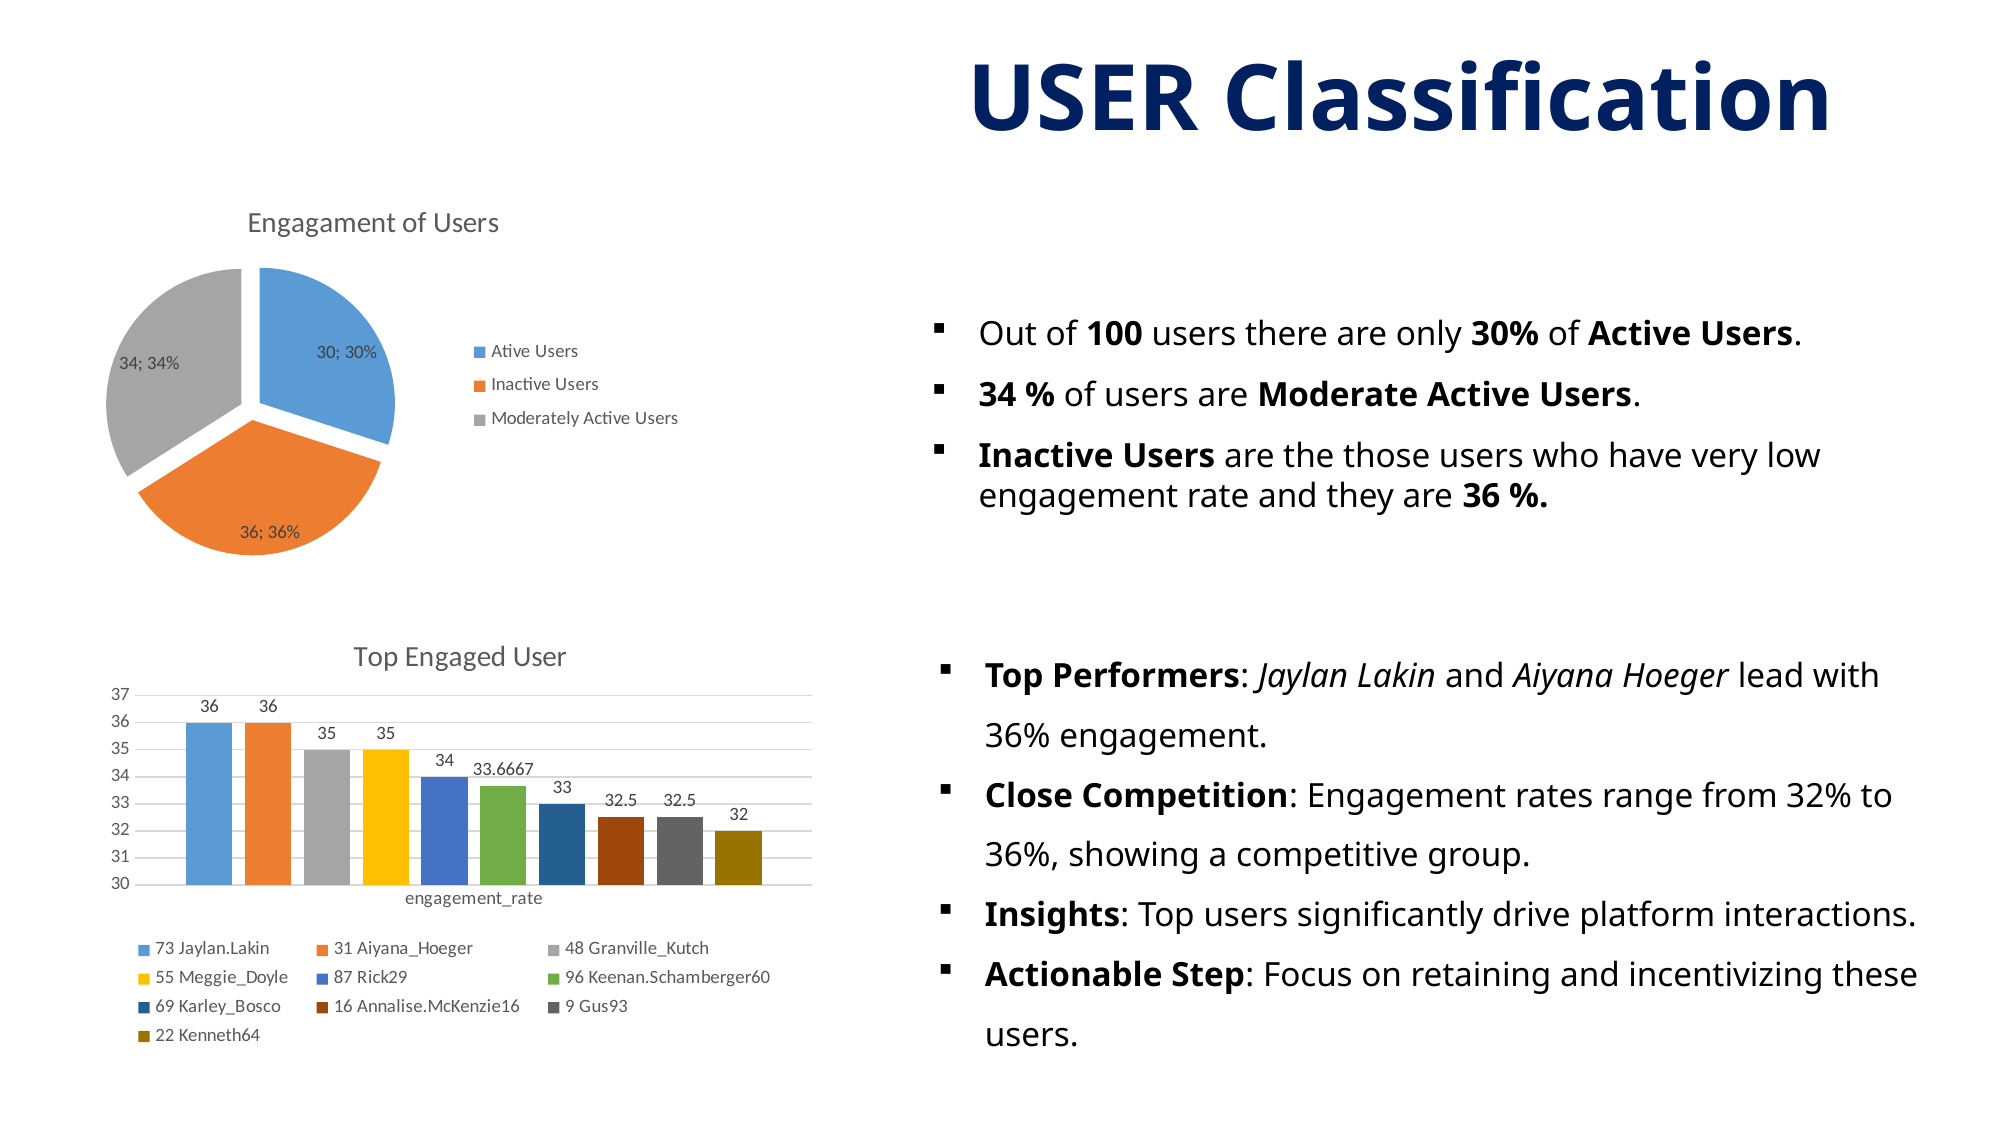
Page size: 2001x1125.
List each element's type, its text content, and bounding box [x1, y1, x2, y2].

title USER Classification [835, 29, 1968, 172]
chart [85, 618, 836, 1069]
text_box Top Performers: Jaylan Lakin and Aiyana Hoeger lead with 36% engagement. Close Competition: Engagement rates range from 32% to 36%, showing a competitive group. Insights: Top users significantly drive platform interactions. Actionable Step: Focus on retaining and incentivizing these users. [923, 626, 1968, 1061]
chart [47, 186, 700, 556]
list Out of 100 users there are only 30% of Active Users. 34 % of users are Moderate Active Users. Inactive Users are the those users who have very low engagement rate and they are 36 %. [896, 305, 1968, 556]
